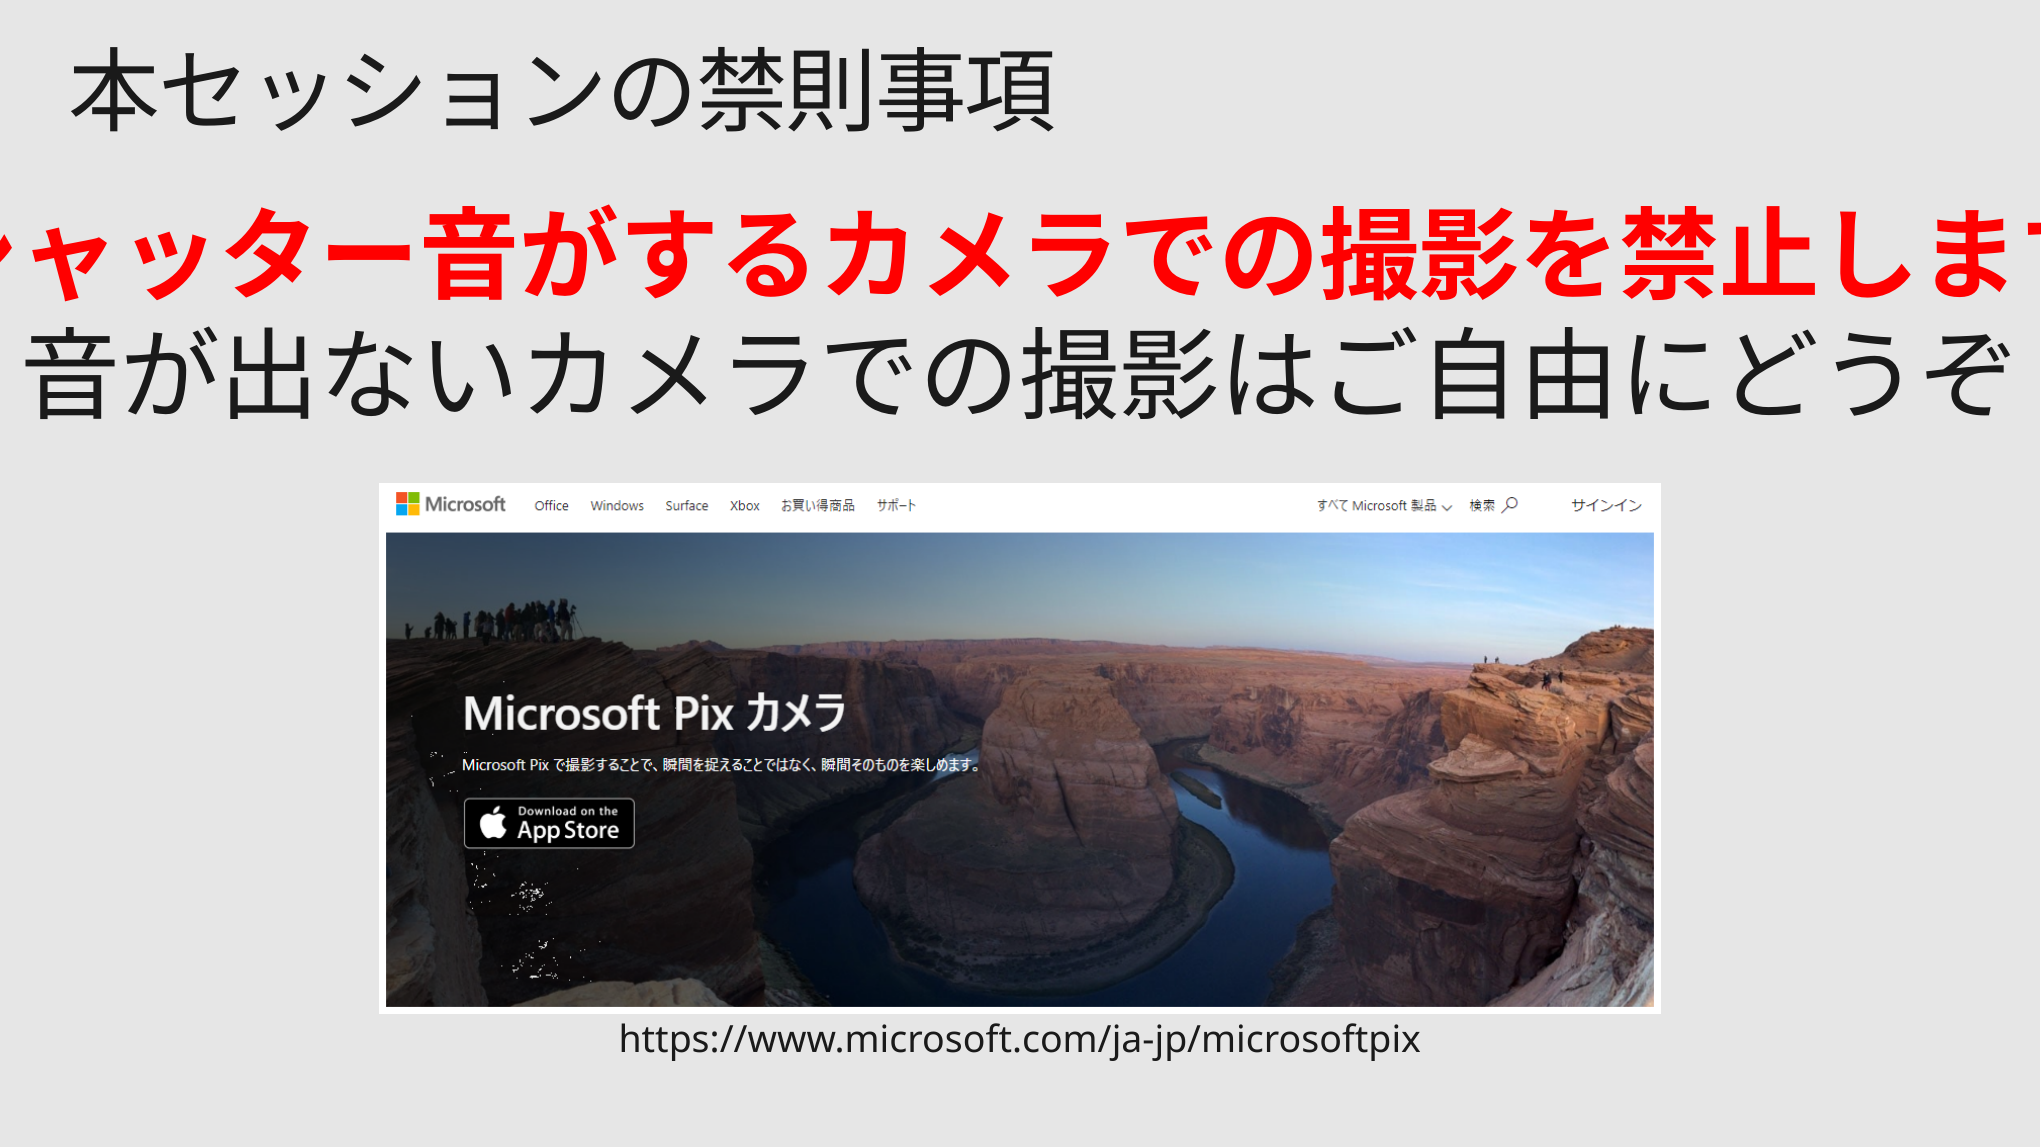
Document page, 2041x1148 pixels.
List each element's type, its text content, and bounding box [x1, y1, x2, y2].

title 本セッションの禁則事項 [45, 30, 1996, 180]
text_box https://www.microsoft.com/ja-jp/microsoftpix [603, 1014, 1437, 1068]
picture [379, 482, 1661, 1014]
text_box シャッター音がするカメラでの撮影を禁止します (音が出ないカメラでの撮影はご自由にどうぞ) [0, 180, 2041, 457]
